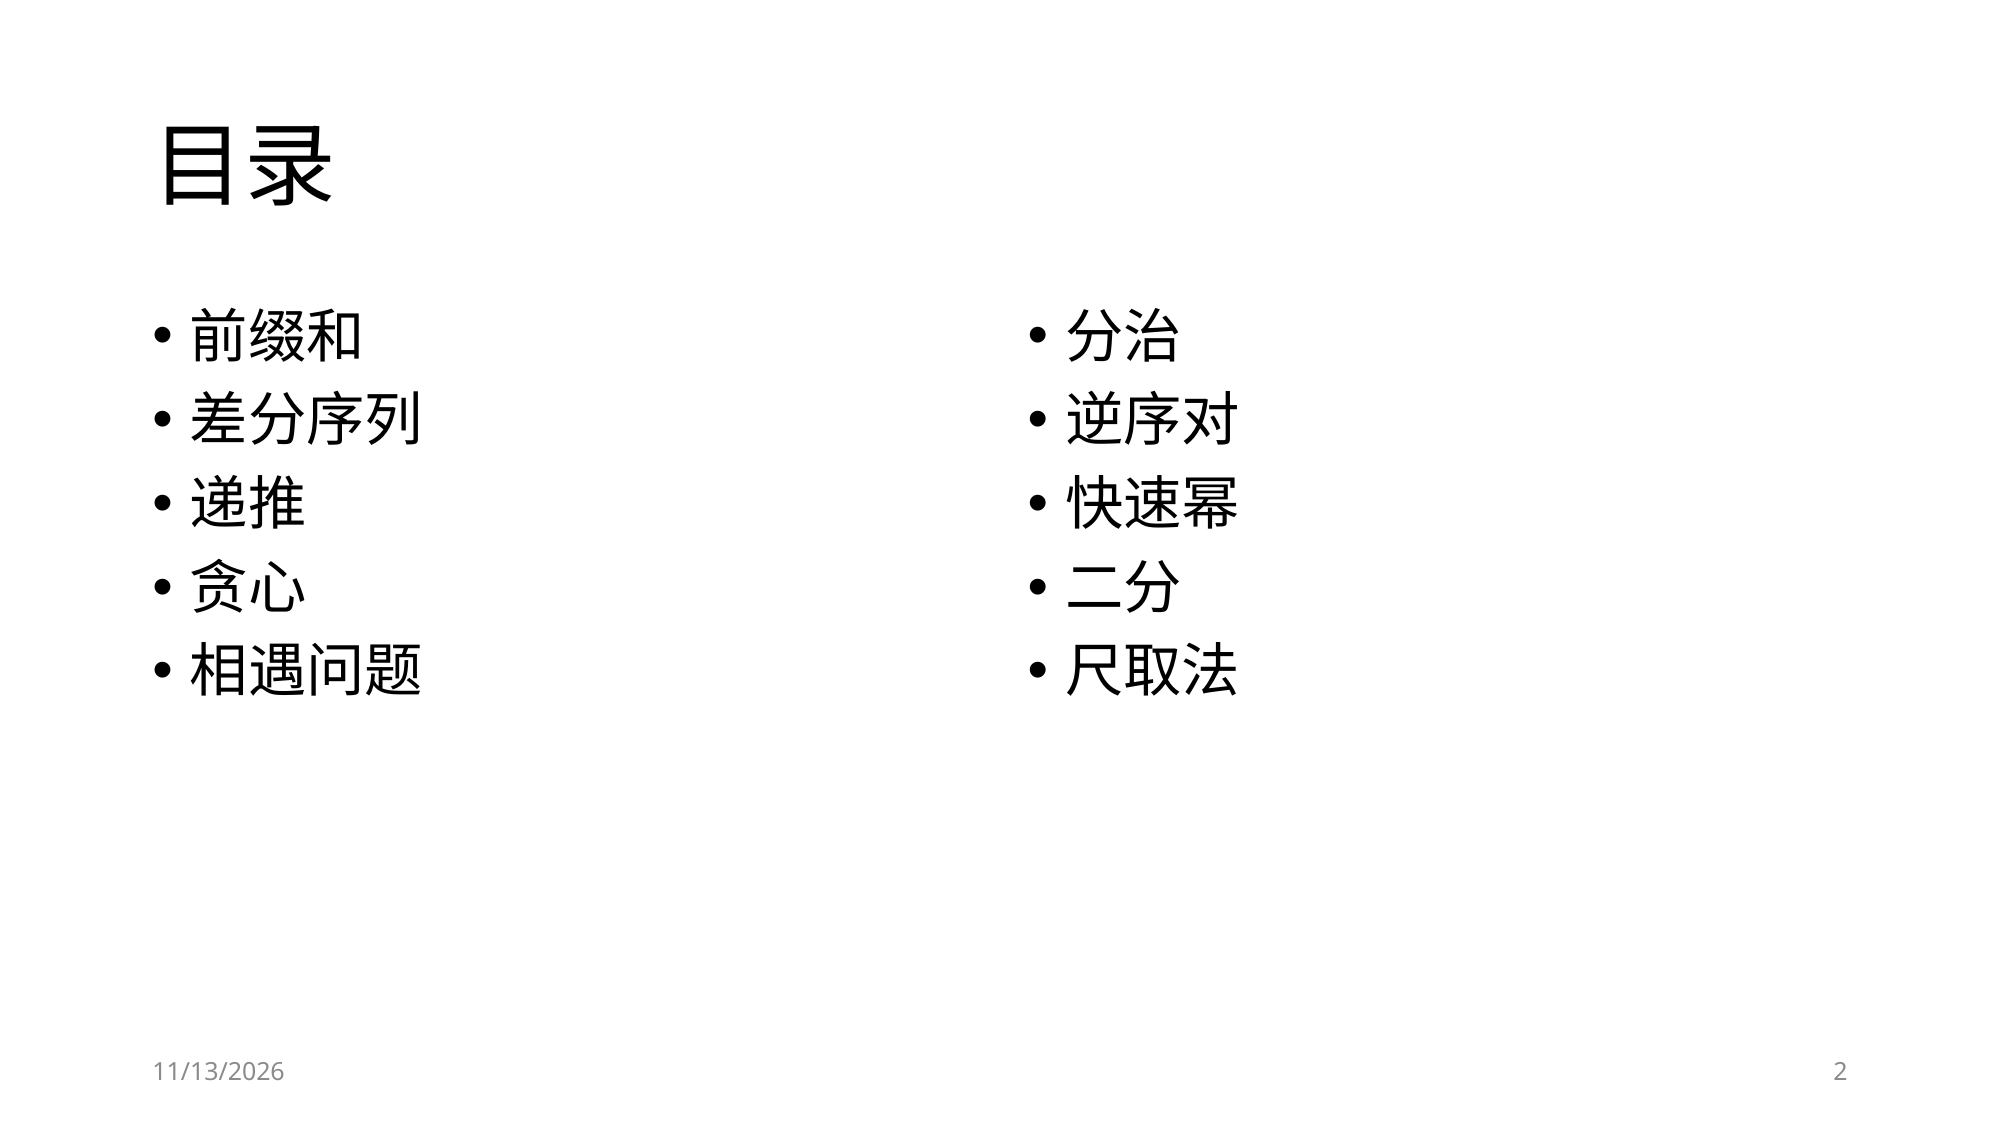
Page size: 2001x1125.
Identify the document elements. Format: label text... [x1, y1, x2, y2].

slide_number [137, 1042, 588, 1103]
slide_number 2 [1412, 1042, 1863, 1103]
list 分治 逆序对 快速幂 二分 尺取法 [1012, 299, 1863, 1014]
title 目录 [137, 59, 1863, 278]
list 前缀和 差分序列 递推 贪心 相遇问题 [137, 299, 988, 1014]
